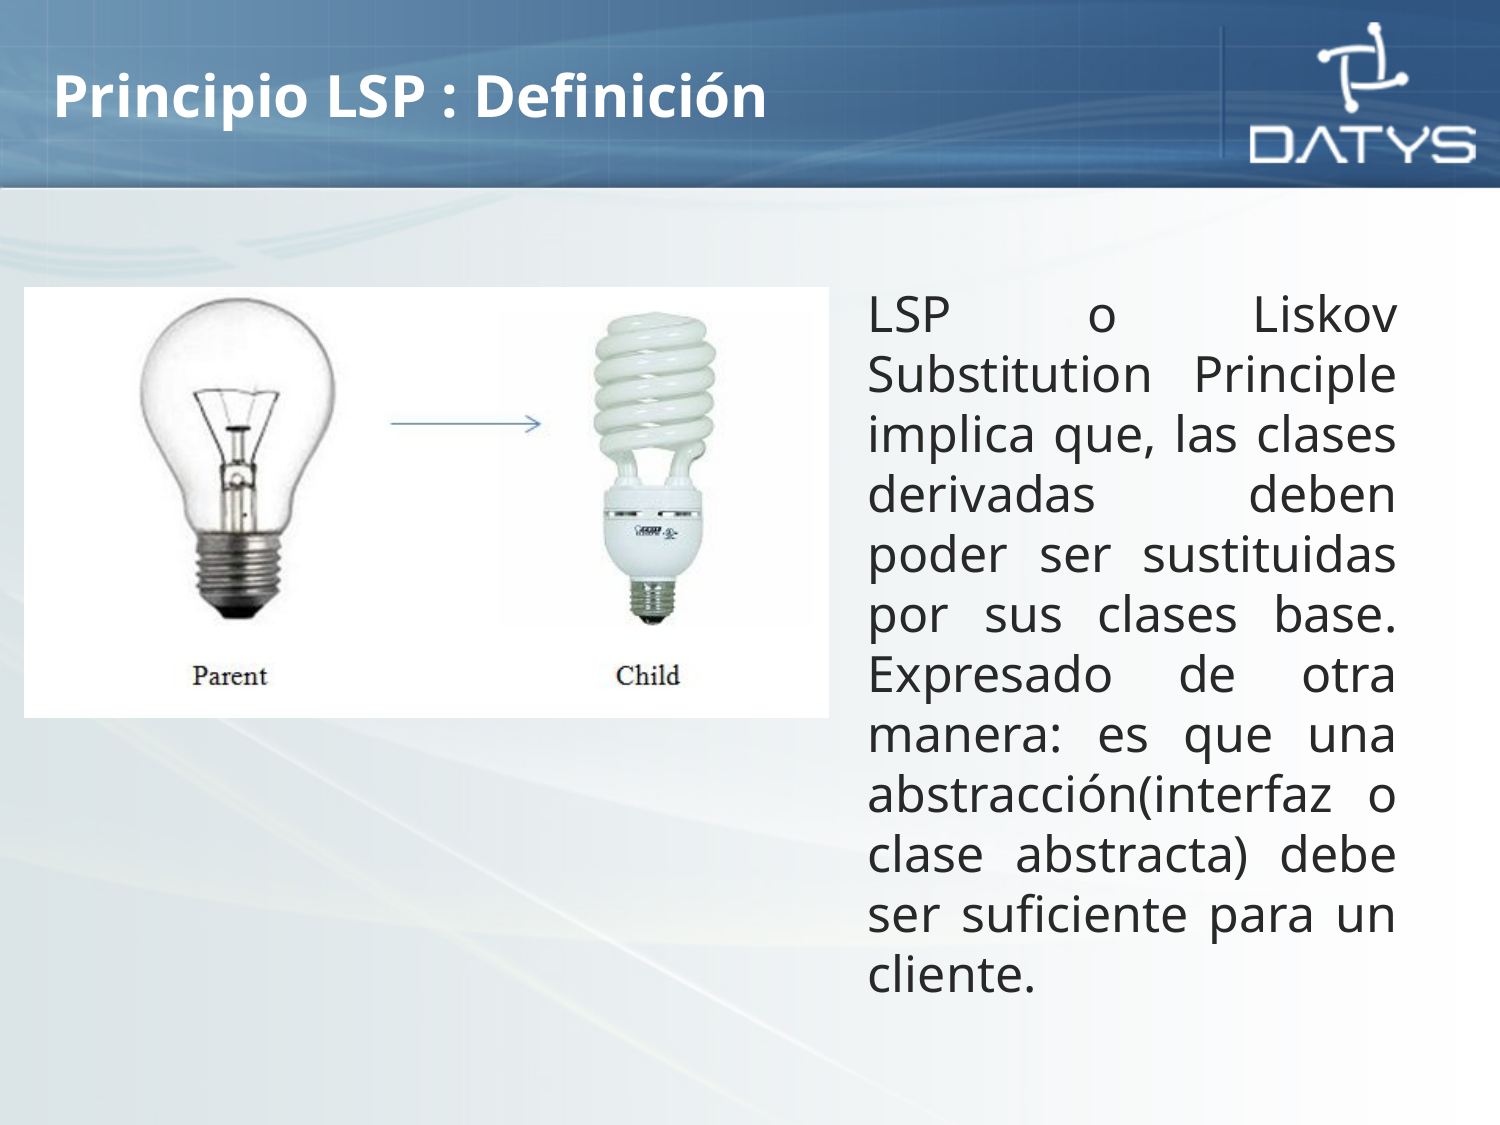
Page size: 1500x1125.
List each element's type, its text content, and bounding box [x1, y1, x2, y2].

title Principio LSP : Definición [37, 12, 1138, 175]
picture [0, 0, 1500, 1125]
text_box LSP o Liskov Substitution Principle implica que, las clases derivadas deben poder ser sustituidas por sus clases base. Expresado de otra manera: es que una abstracción(interfaz o clase abstracta) debe ser suficiente para un cliente. [853, 274, 1413, 1010]
